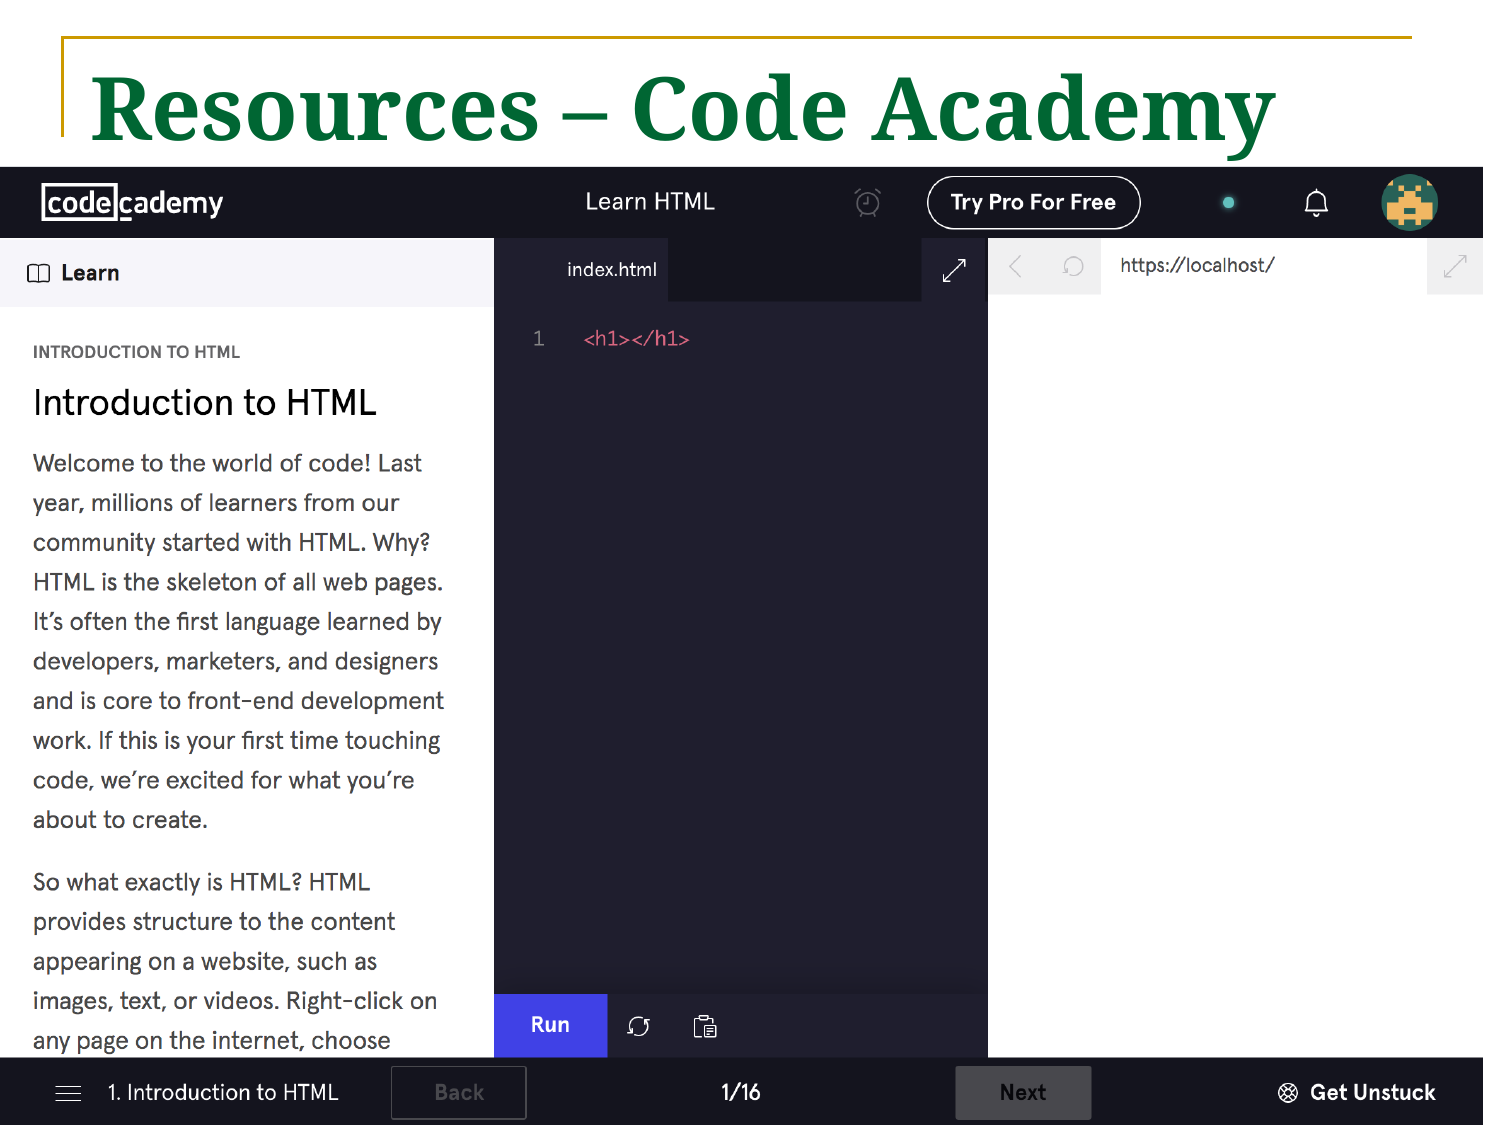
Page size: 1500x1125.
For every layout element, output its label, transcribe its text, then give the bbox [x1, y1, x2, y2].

title Resources – Code Academy [75, 45, 1425, 162]
picture [0, 164, 1483, 1125]
